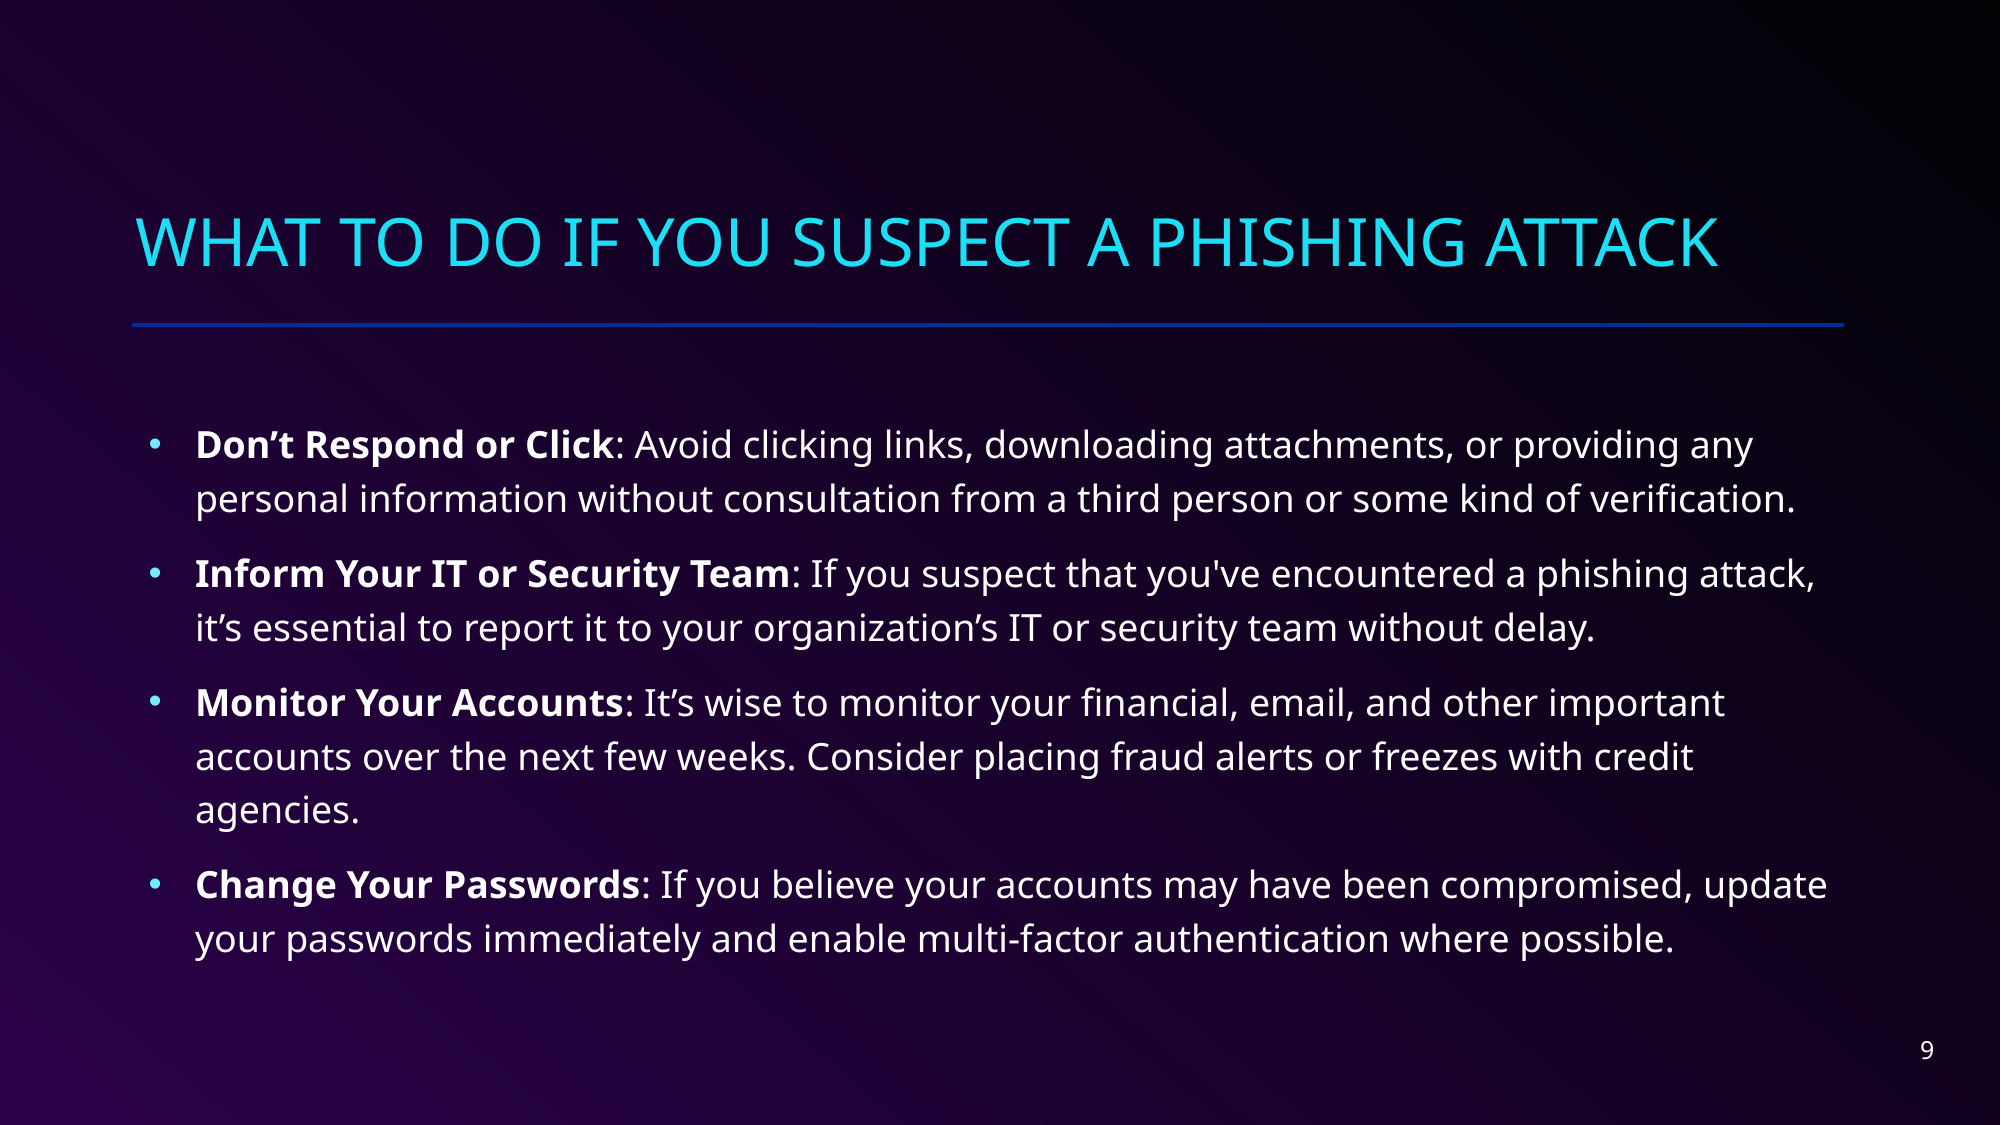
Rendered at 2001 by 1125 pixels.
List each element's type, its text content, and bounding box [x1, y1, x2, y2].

title What to do if you suspect a phishing attack [120, 71, 1846, 289]
slide_number 9 [1499, 1021, 1950, 1082]
list Don’t Respond or Click: Avoid clicking links, downloading attachments, or providing any personal information without consultation from a third person or some kind of verification. Inform Your IT or Security Team: If you suspect that you've encountered a phishing attack, it’s essential to report it to your organization’s IT or security team without delay. Monitor Your Accounts: It’s wise to monitor your financial, email, and other important accounts over the next few weeks. Consider placing fraud alerts or freezes with credit agencies. Change Your Passwords: If you believe your accounts may have been compromised, update your passwords immediately and enable multi-factor authentication where possible. [133, 404, 1846, 967]
